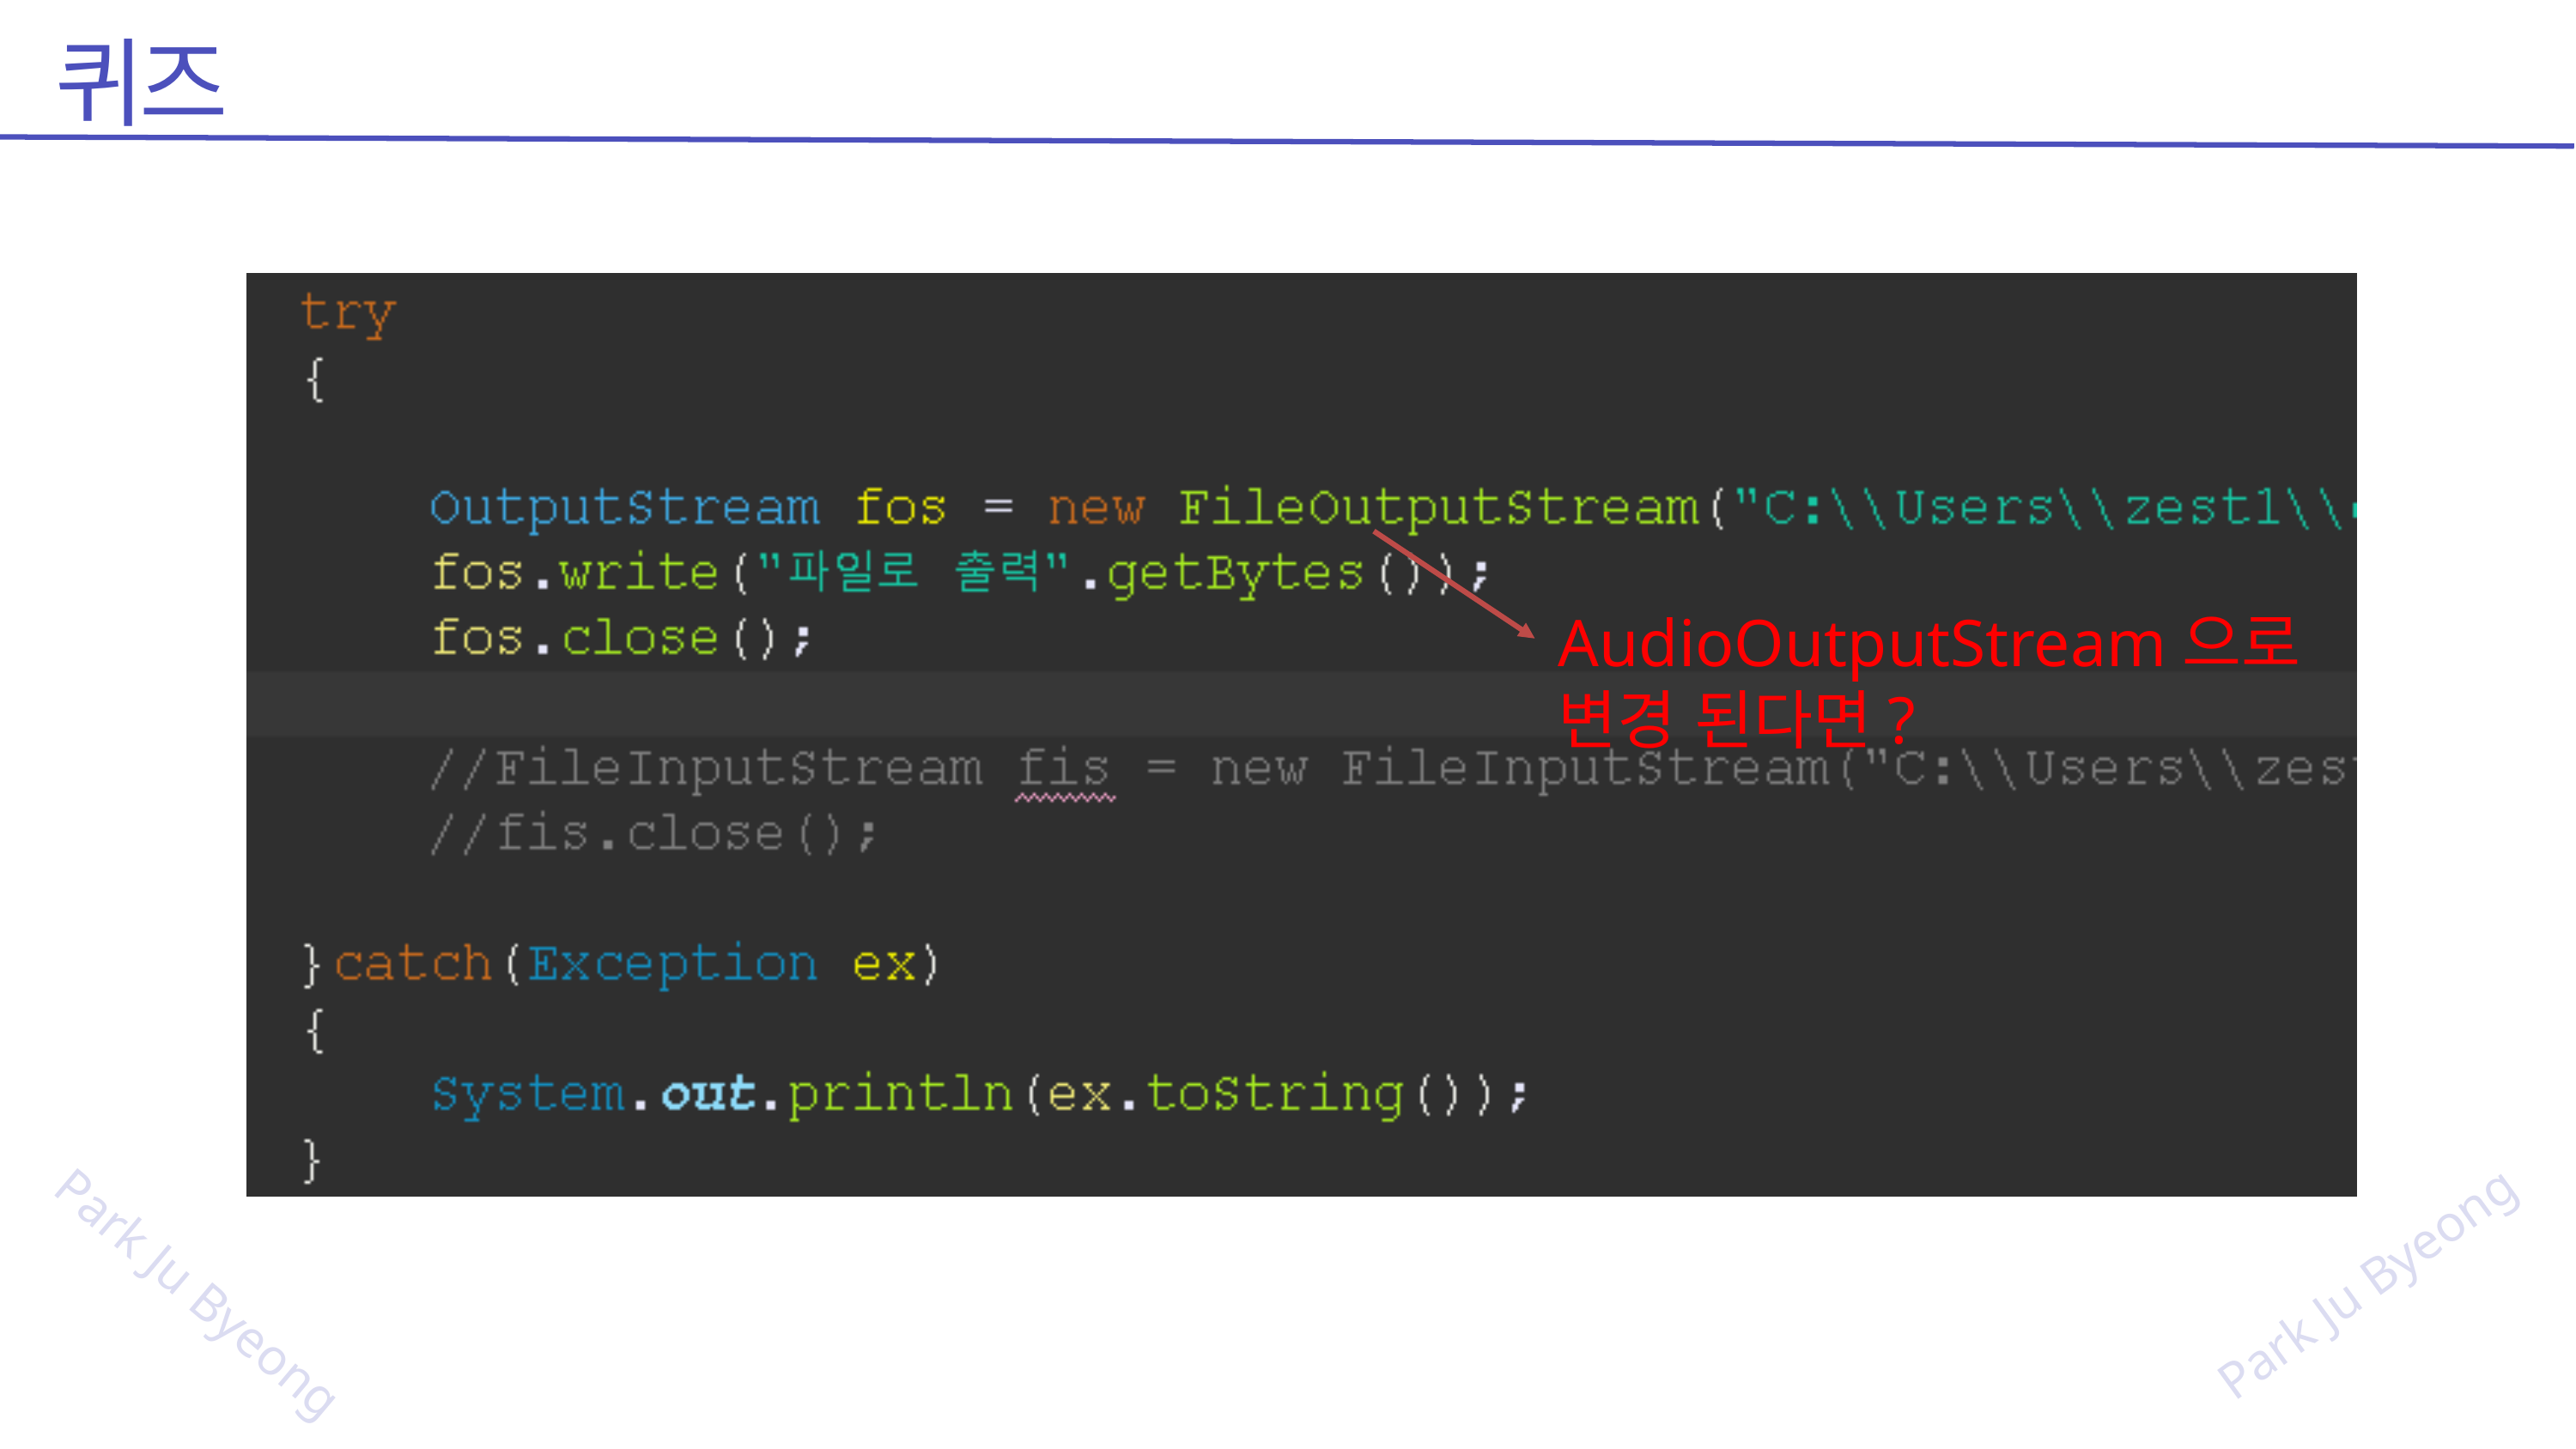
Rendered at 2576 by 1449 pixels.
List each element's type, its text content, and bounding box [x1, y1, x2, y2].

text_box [0, 136, 2574, 147]
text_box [1373, 530, 1535, 640]
picture [246, 273, 2357, 1197]
text_box 퀴즈 [42, 15, 2029, 134]
